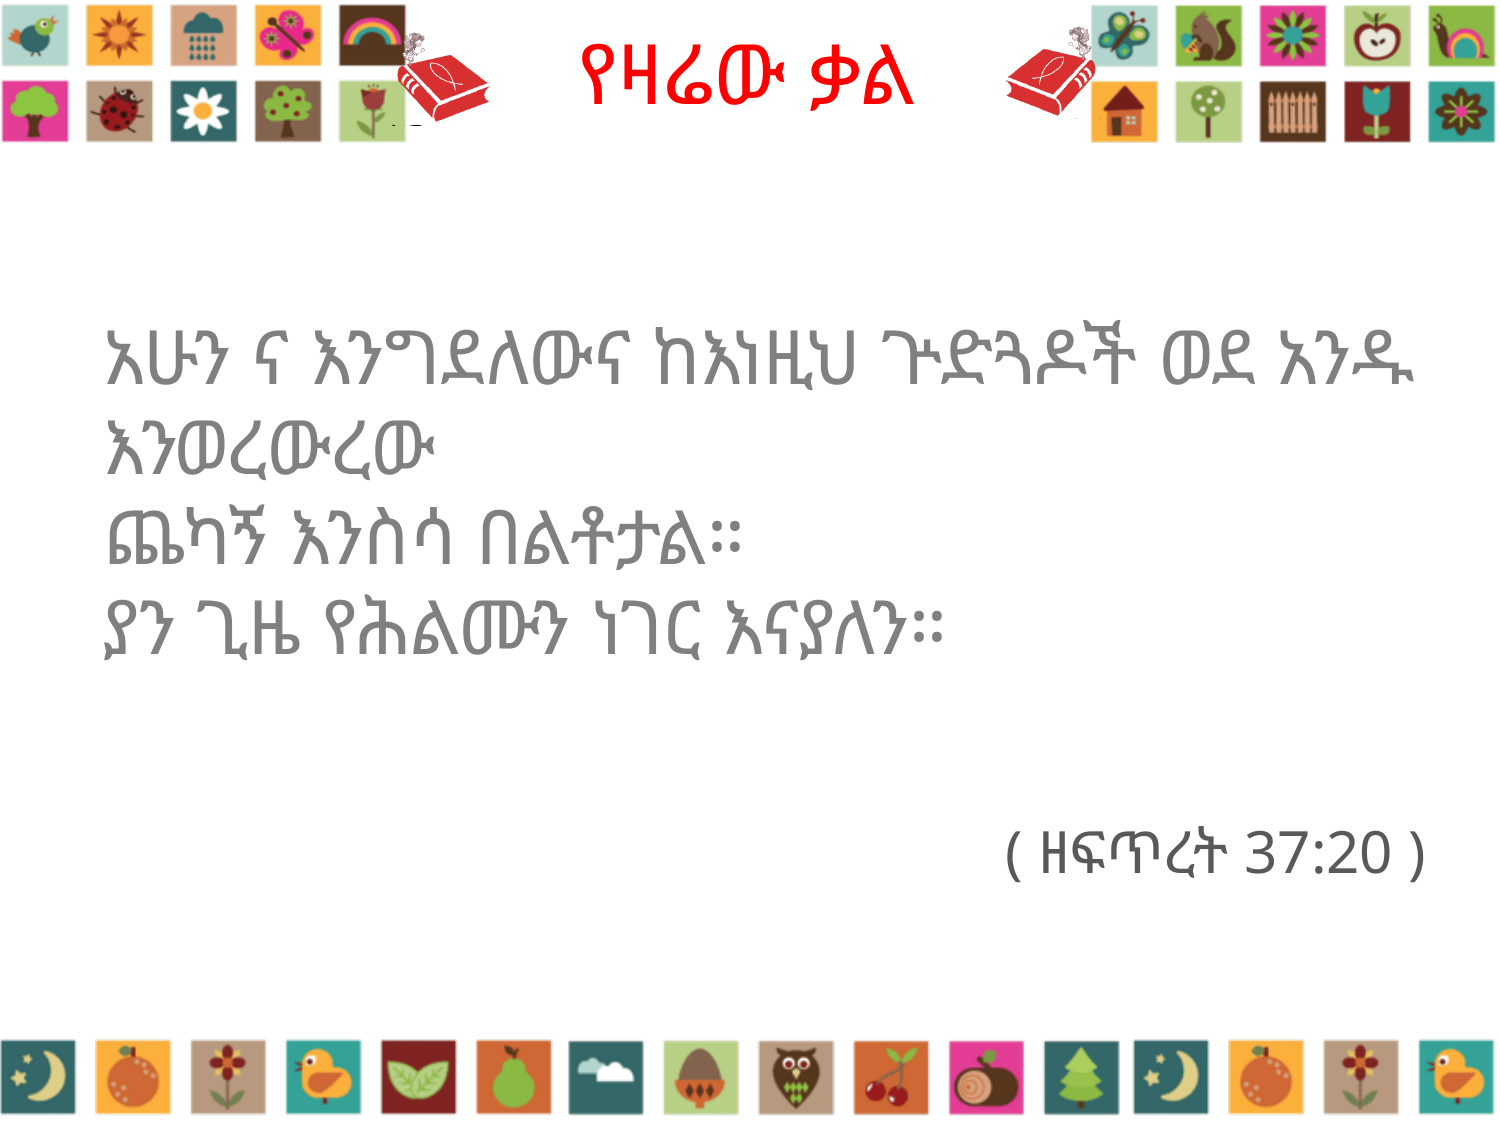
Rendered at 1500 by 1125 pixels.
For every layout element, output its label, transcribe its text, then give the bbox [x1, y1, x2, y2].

picture [973, 3, 1500, 150]
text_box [0, 1028, 1500, 1118]
text_box አሁን ና እንግደለውና ከእነዚህ ጕድጓዶች ወደ አንዱ እንወረውረው ጨካኝ እንስሳ በልቶታል። ያን ጊዜ የሕልሙን ነገር እናያለን። [88, 302, 1436, 678]
picture [0, 3, 522, 150]
text_box ( ዘፍጥረት 37:20 ) [808, 807, 1441, 893]
text_box የዛሬው ቃል [425, 13, 1078, 129]
